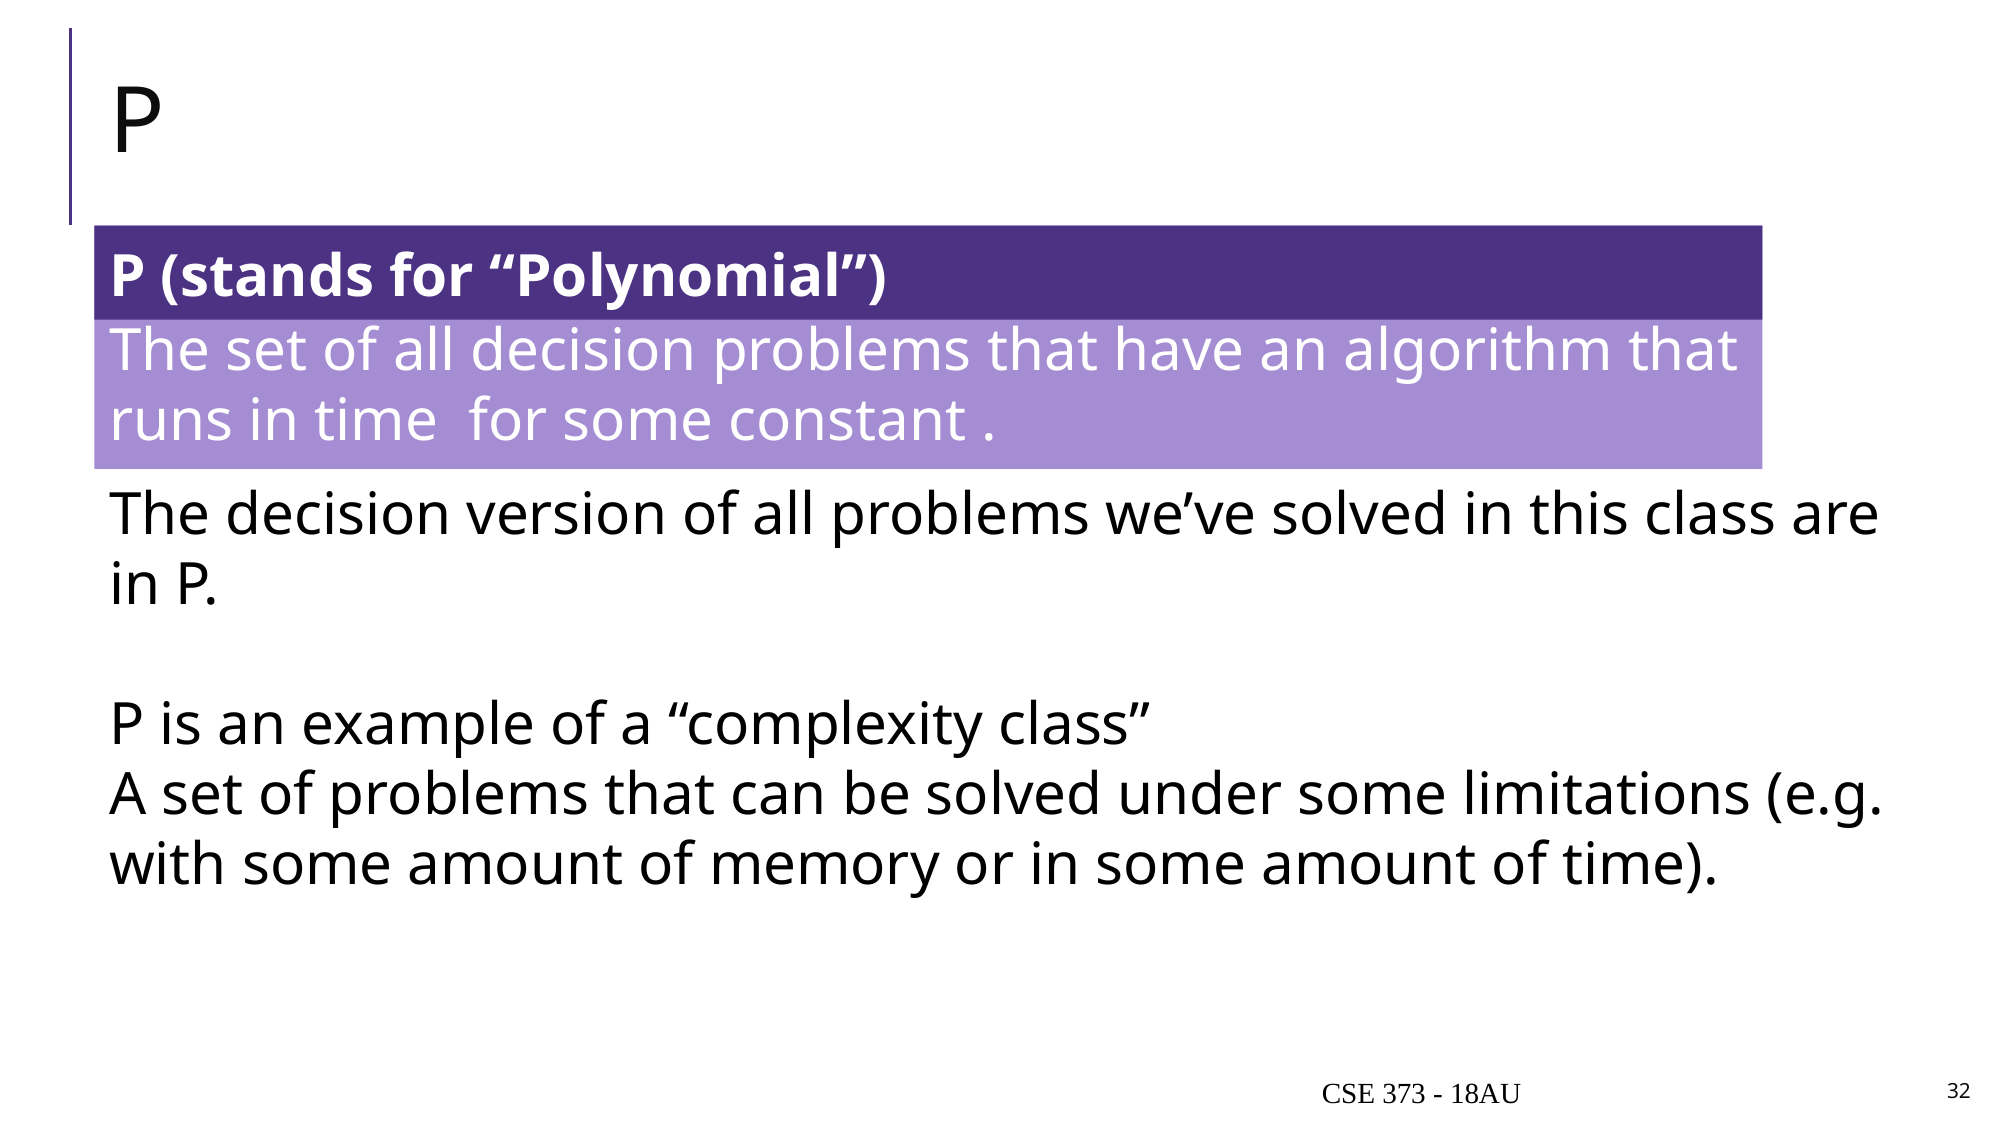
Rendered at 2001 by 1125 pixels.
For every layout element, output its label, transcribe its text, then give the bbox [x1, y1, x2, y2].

footer CSE 373 - 18AU [937, 1069, 1906, 1115]
text_box The decision version of all problems we’ve solved in this class are in P. P is an example of a “complexity class” A set of problems that can be solved under some limitations (e.g. with some amount of memory or in some amount of time). [94, 468, 1915, 904]
text_box P (stands for “Polynomial”) [93, 225, 1764, 321]
title P [94, 43, 1930, 210]
slide_number 32 [1916, 1069, 1986, 1115]
list [94, 240, 1930, 1035]
